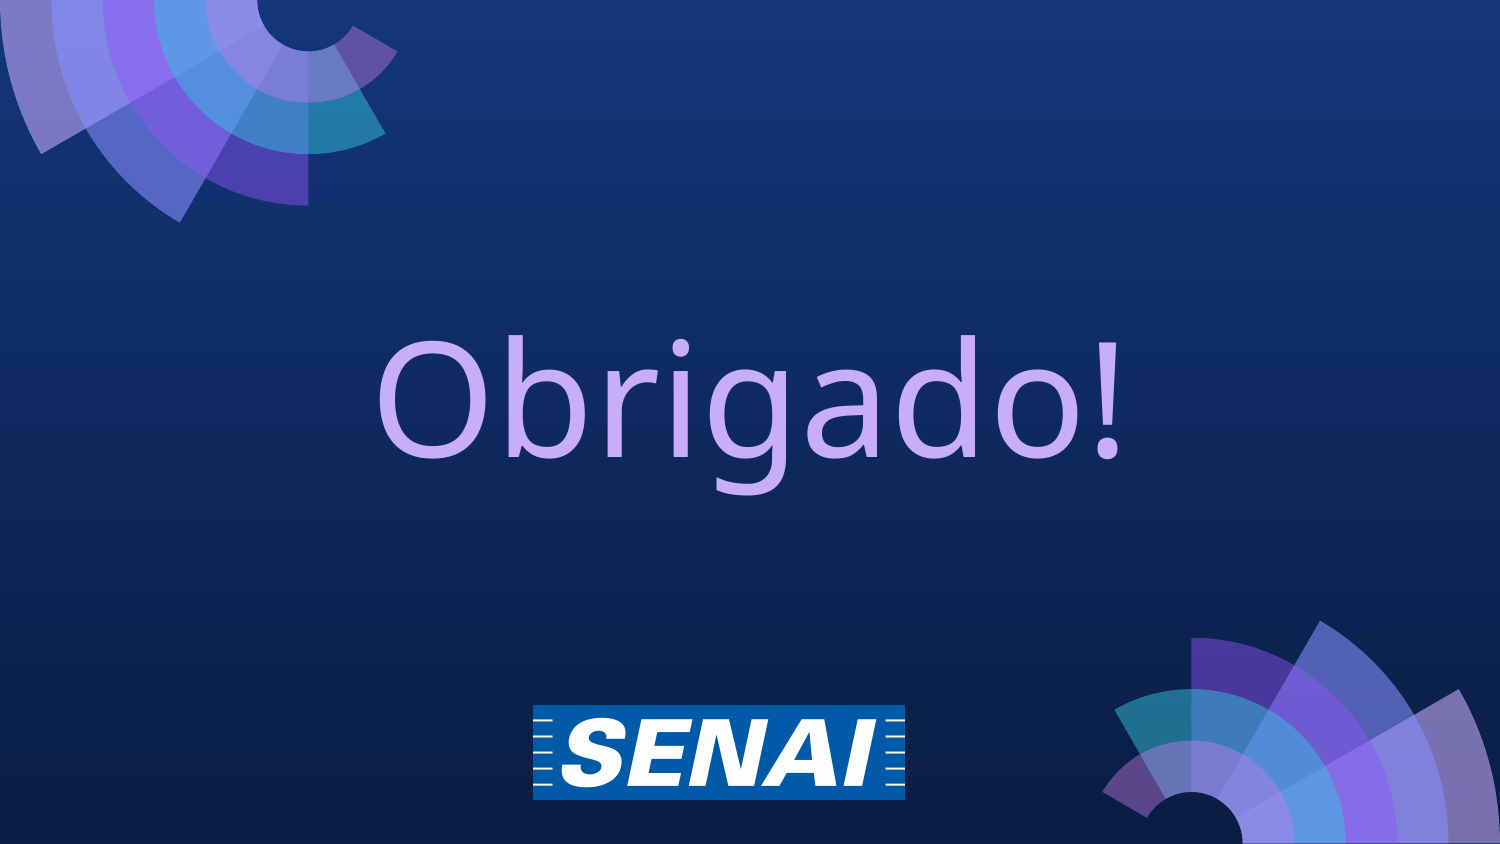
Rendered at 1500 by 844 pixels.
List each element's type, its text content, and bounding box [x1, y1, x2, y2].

picture [533, 705, 905, 800]
title Obrigado! [312, 301, 1188, 485]
